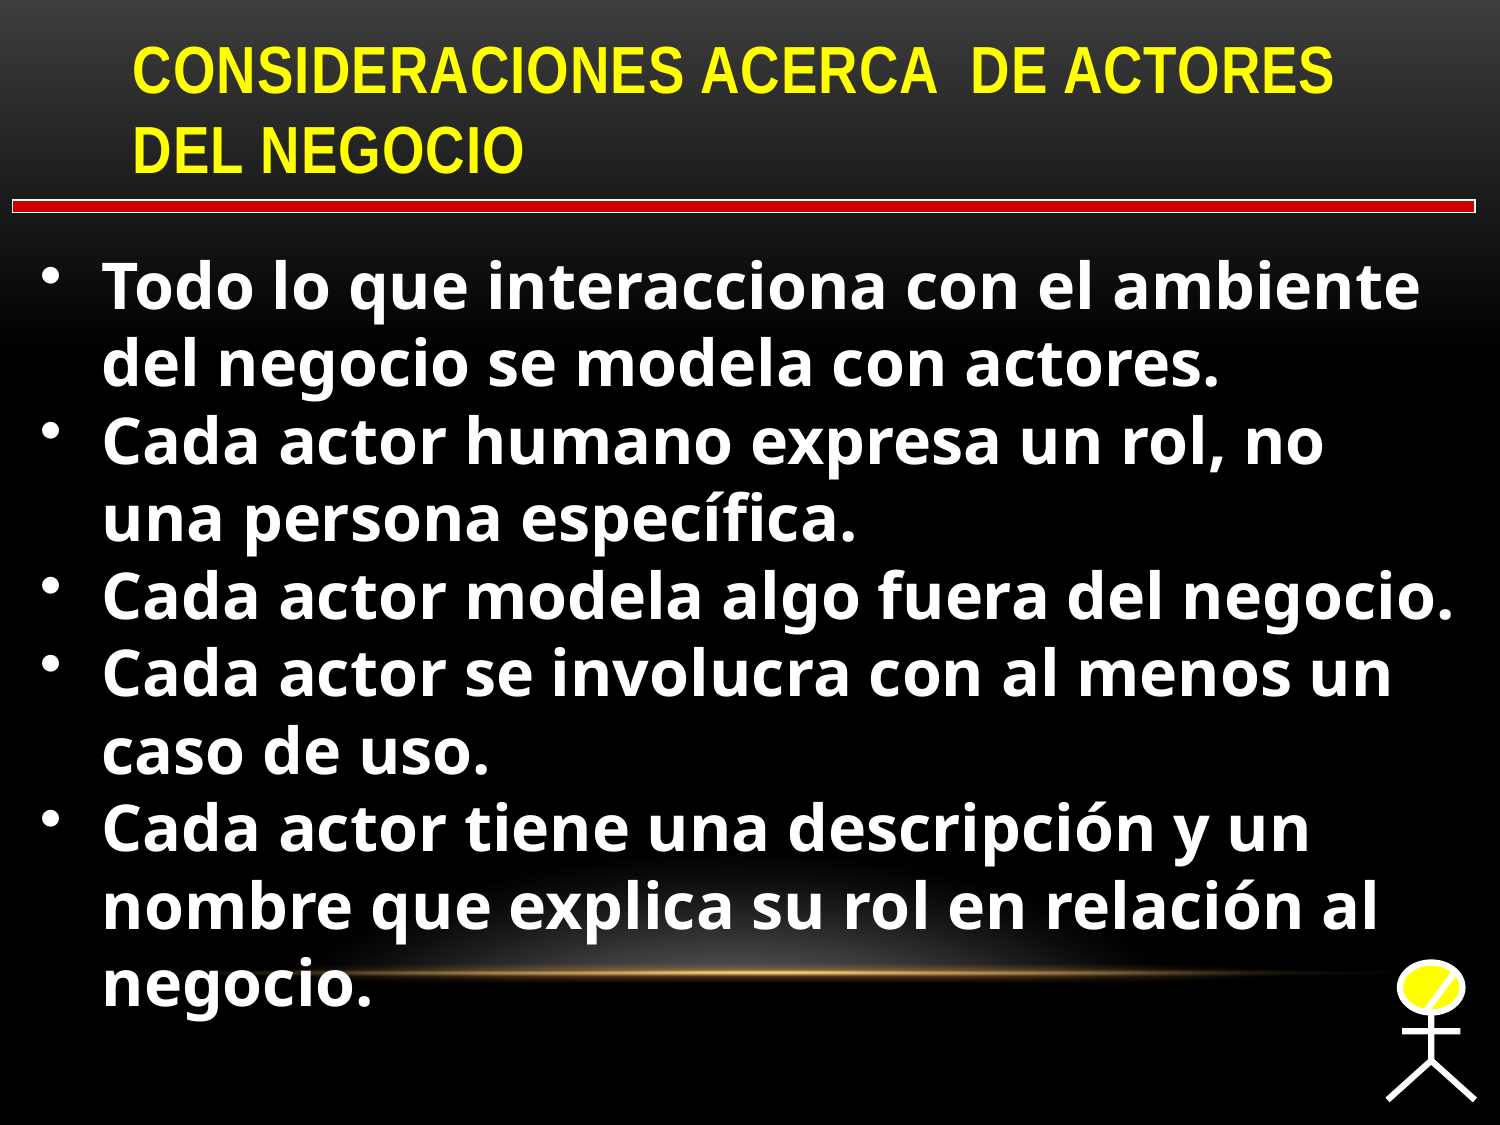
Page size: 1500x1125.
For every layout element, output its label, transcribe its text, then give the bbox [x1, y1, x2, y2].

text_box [1387, 962, 1476, 1101]
picture [0, 0, 1500, 1125]
title Consideraciones acerca de actores del negocio [117, 82, 1393, 195]
text_box Todo lo que interacciona con el ambiente del negocio se modela con actores. Cada actor humano expresa un rol, no una persona específica. Cada actor modela algo fuera del negocio. Cada actor se involucra con al menos un caso de uso. Cada actor tiene una descripción y un nombre que explica su rol en relación al negocio. [24, 237, 1475, 1027]
text_box [12, 199, 1475, 213]
